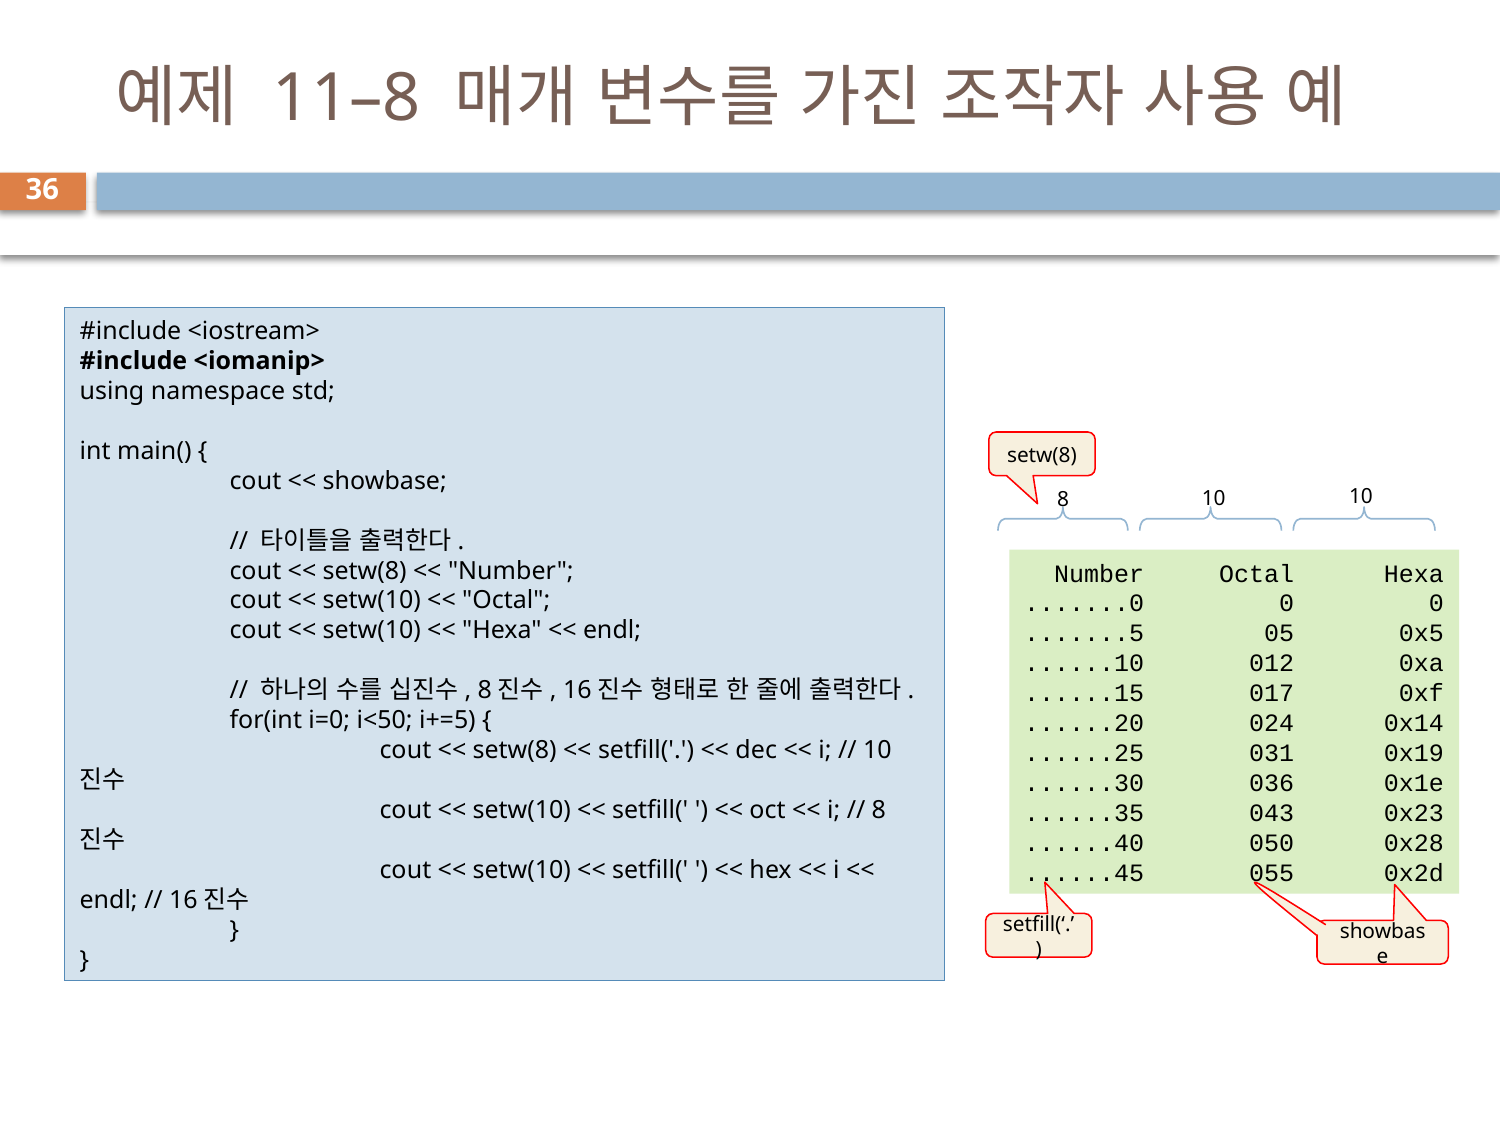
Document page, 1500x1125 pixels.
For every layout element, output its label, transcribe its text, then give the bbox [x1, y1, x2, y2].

text_box [997, 517, 1129, 531]
text_box 8 [1042, 478, 1084, 519]
slide_number 36 [0, 170, 87, 211]
text_box 10 [1334, 475, 1388, 516]
title 예제 11–8 매개 변수를 가진 조작자 사용 예 [100, 37, 1438, 149]
text_box #include <iostream> #include <iomanip> using namespace std; int main() { cout << showbase; // 타이틀을 출력한다. cout << setw(8) << "Number"; cout << setw(10) << "Octal"; cout << setw(10) << "Hexa" << endl; // 하나의 수를 십진수, 8진수, 16진수 형태로 한 줄에 출력한다. for(int i=0; i<50; i+=5) { cout << setw(8) << setfill('.') << dec << i; // 10진수 cout << setw(10) << setfill(' ') << oct << i; // 8진수 cout << setw(10) << setfill(' ') << hex << i << endl; // 16진수 } } [64, 307, 945, 981]
text_box [1253, 880, 1327, 937]
text_box showbase [1315, 883, 1450, 966]
text_box [1138, 517, 1283, 531]
text_box [1292, 516, 1436, 531]
text_box 10 [1187, 477, 1241, 517]
text_box Number Octal Hexa .......0 0 0 .......5 05 0x5 ......10 012 0xa ......15 017 0xf ......20 024 0x14 ......25 031 0x19 ......30 036 0x1e ......35 043 0x23 ......40 050 0x28 ......45 055 0x2d [1009, 549, 1460, 894]
text_box setfill(‘.’) [984, 880, 1094, 959]
text_box setw(8) [987, 430, 1097, 506]
